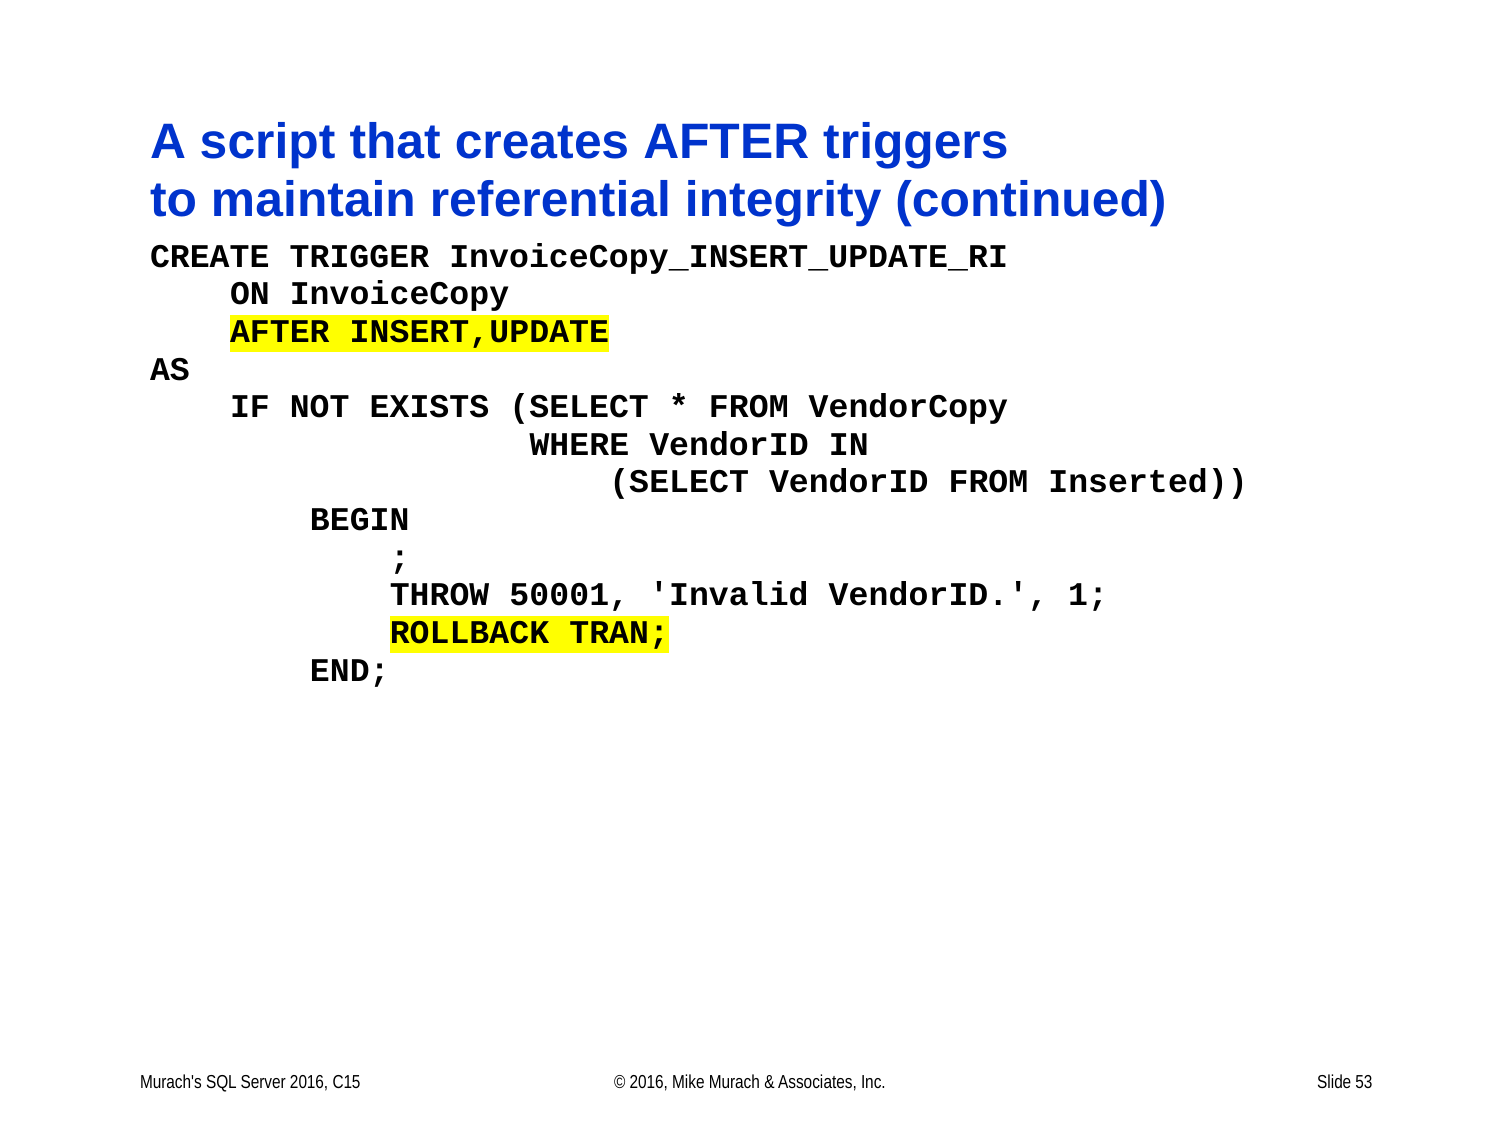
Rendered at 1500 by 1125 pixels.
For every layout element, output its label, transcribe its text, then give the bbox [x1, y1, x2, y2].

slide_number Slide 53 [1074, 1024, 1388, 1101]
slide_number Murach's SQL Server 2016, C15 [124, 1024, 451, 1101]
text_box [149, 112, 1347, 746]
footer © 2016, Mike Murach & Associates, Inc. [474, 1024, 1026, 1101]
